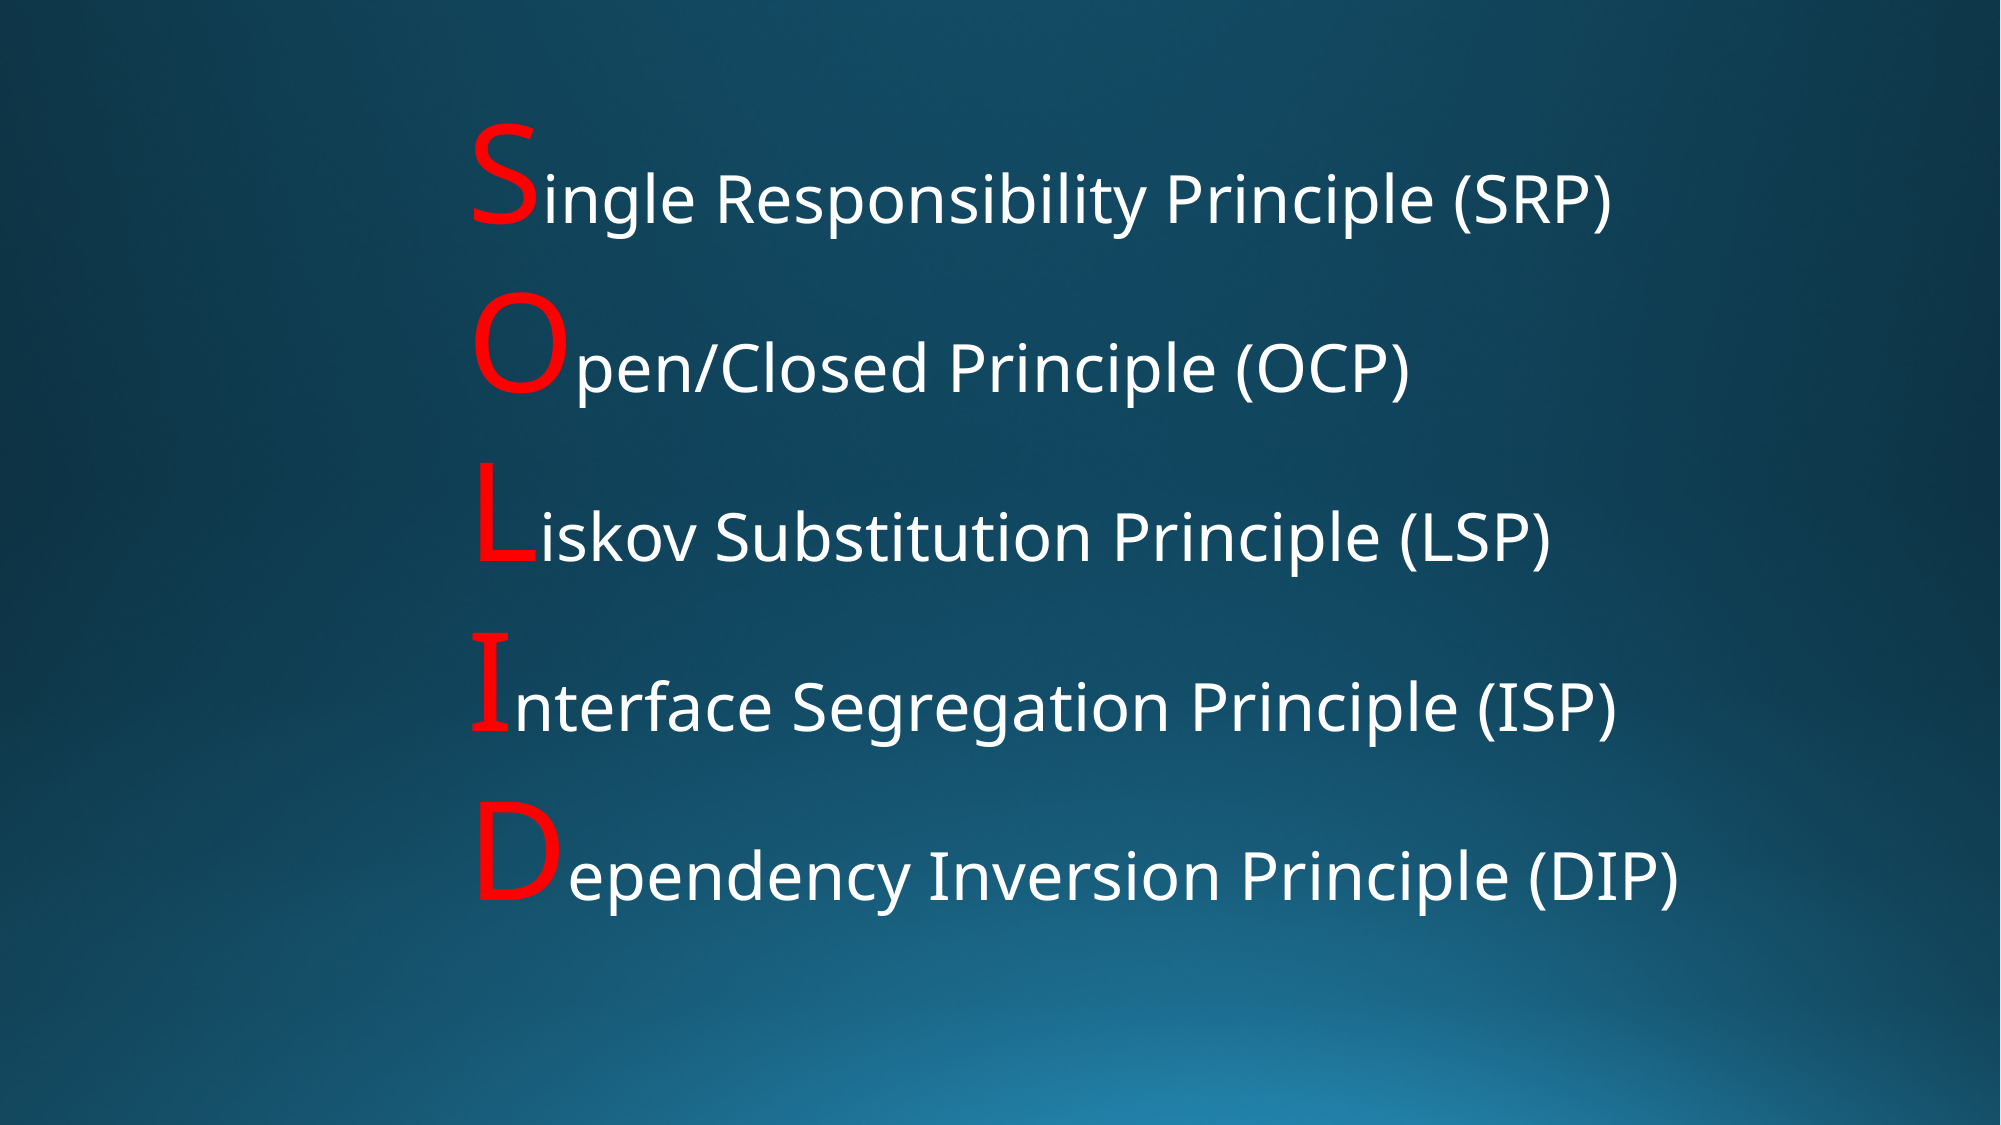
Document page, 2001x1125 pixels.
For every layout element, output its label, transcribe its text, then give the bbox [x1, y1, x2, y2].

picture [0, 0, 2001, 1125]
list Single Responsibility Principle (SRP) Open/Closed Principle (OCP) Liskov Substitution Principle (LSP) Interface Segregation Principle (ISP) Dependency Inversion Principle (DIP) [452, 97, 1750, 1039]
